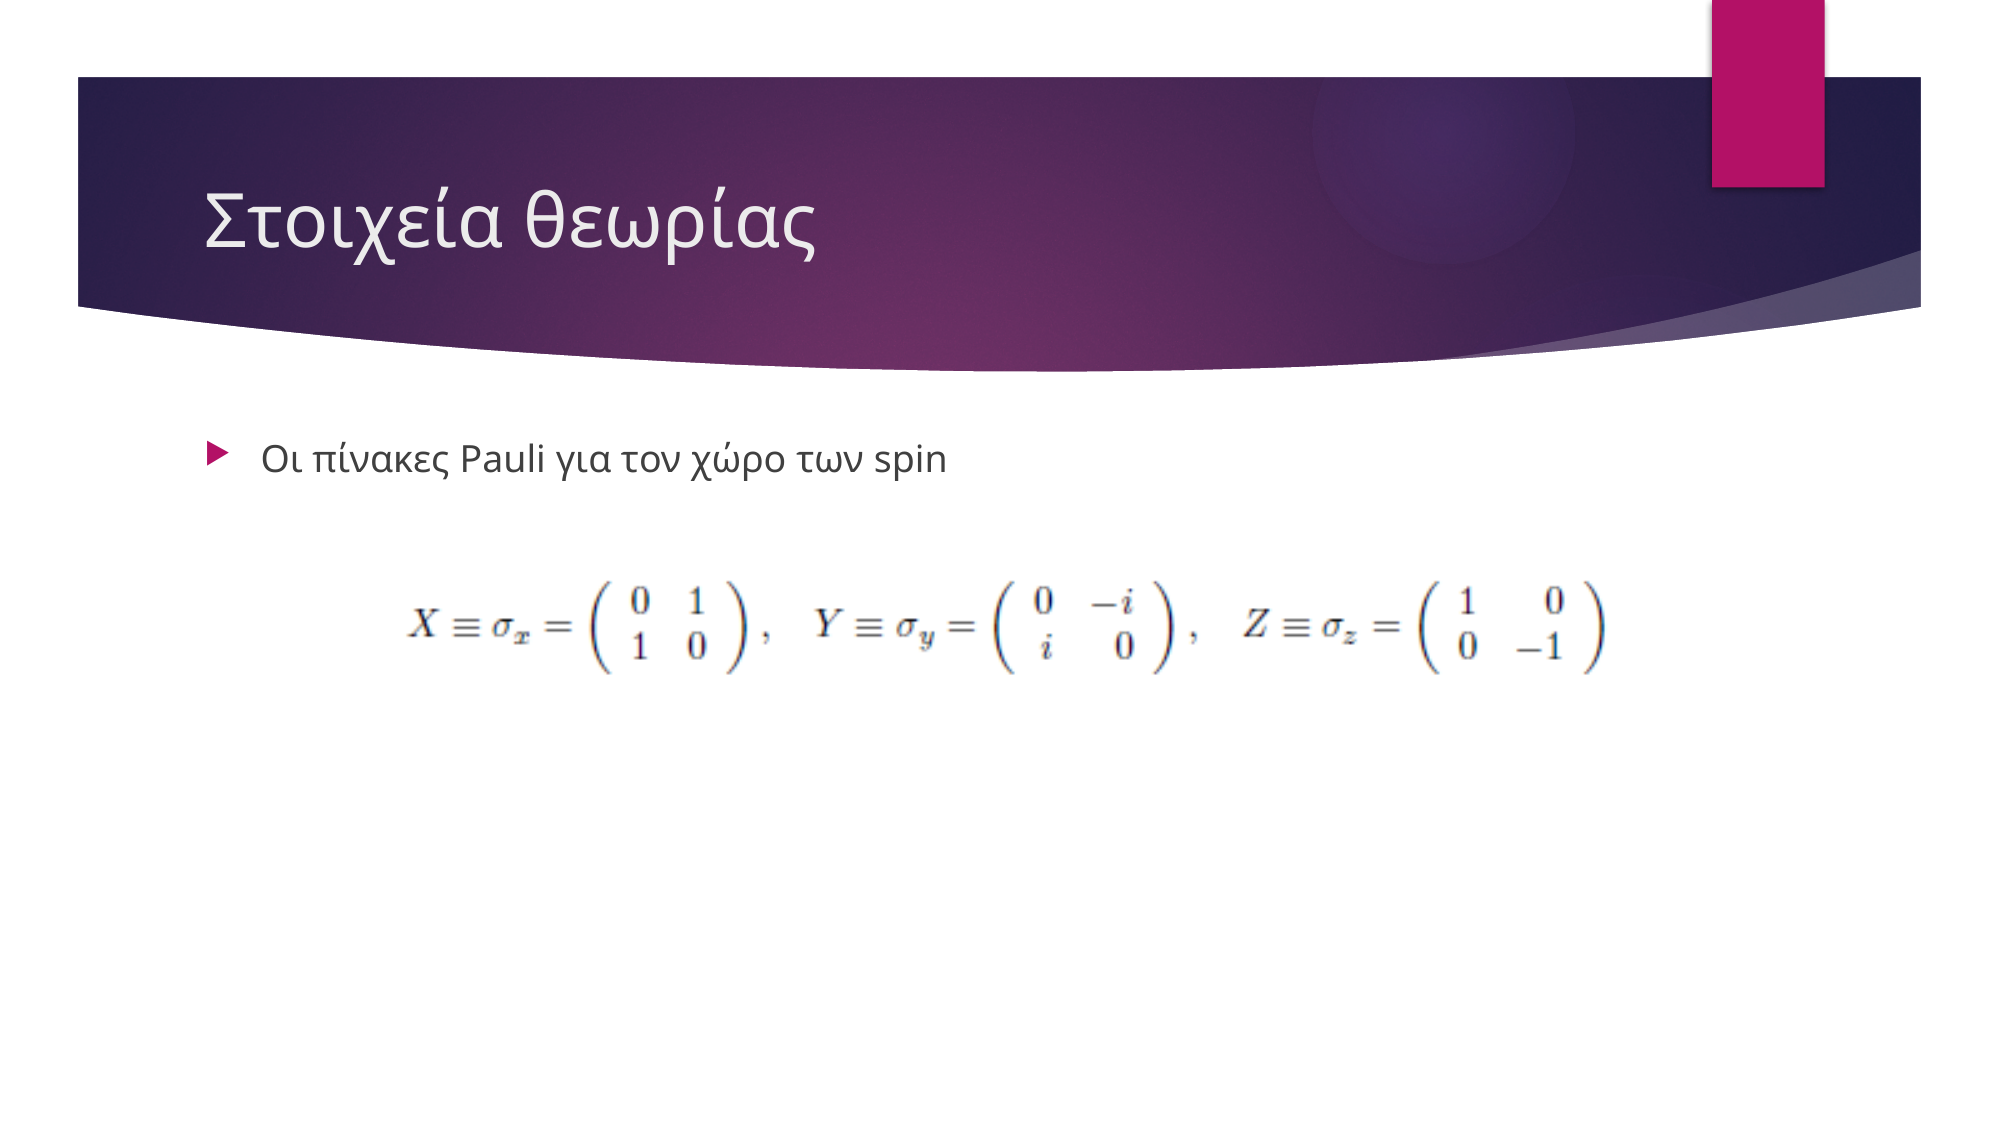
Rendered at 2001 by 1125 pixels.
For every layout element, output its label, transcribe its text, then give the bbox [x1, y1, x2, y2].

title Στοιχεία θεωρίας [189, 159, 1627, 276]
picture [390, 562, 1610, 690]
list Οι πίνακες Pauli για τον χώρο των spin [189, 427, 1638, 988]
